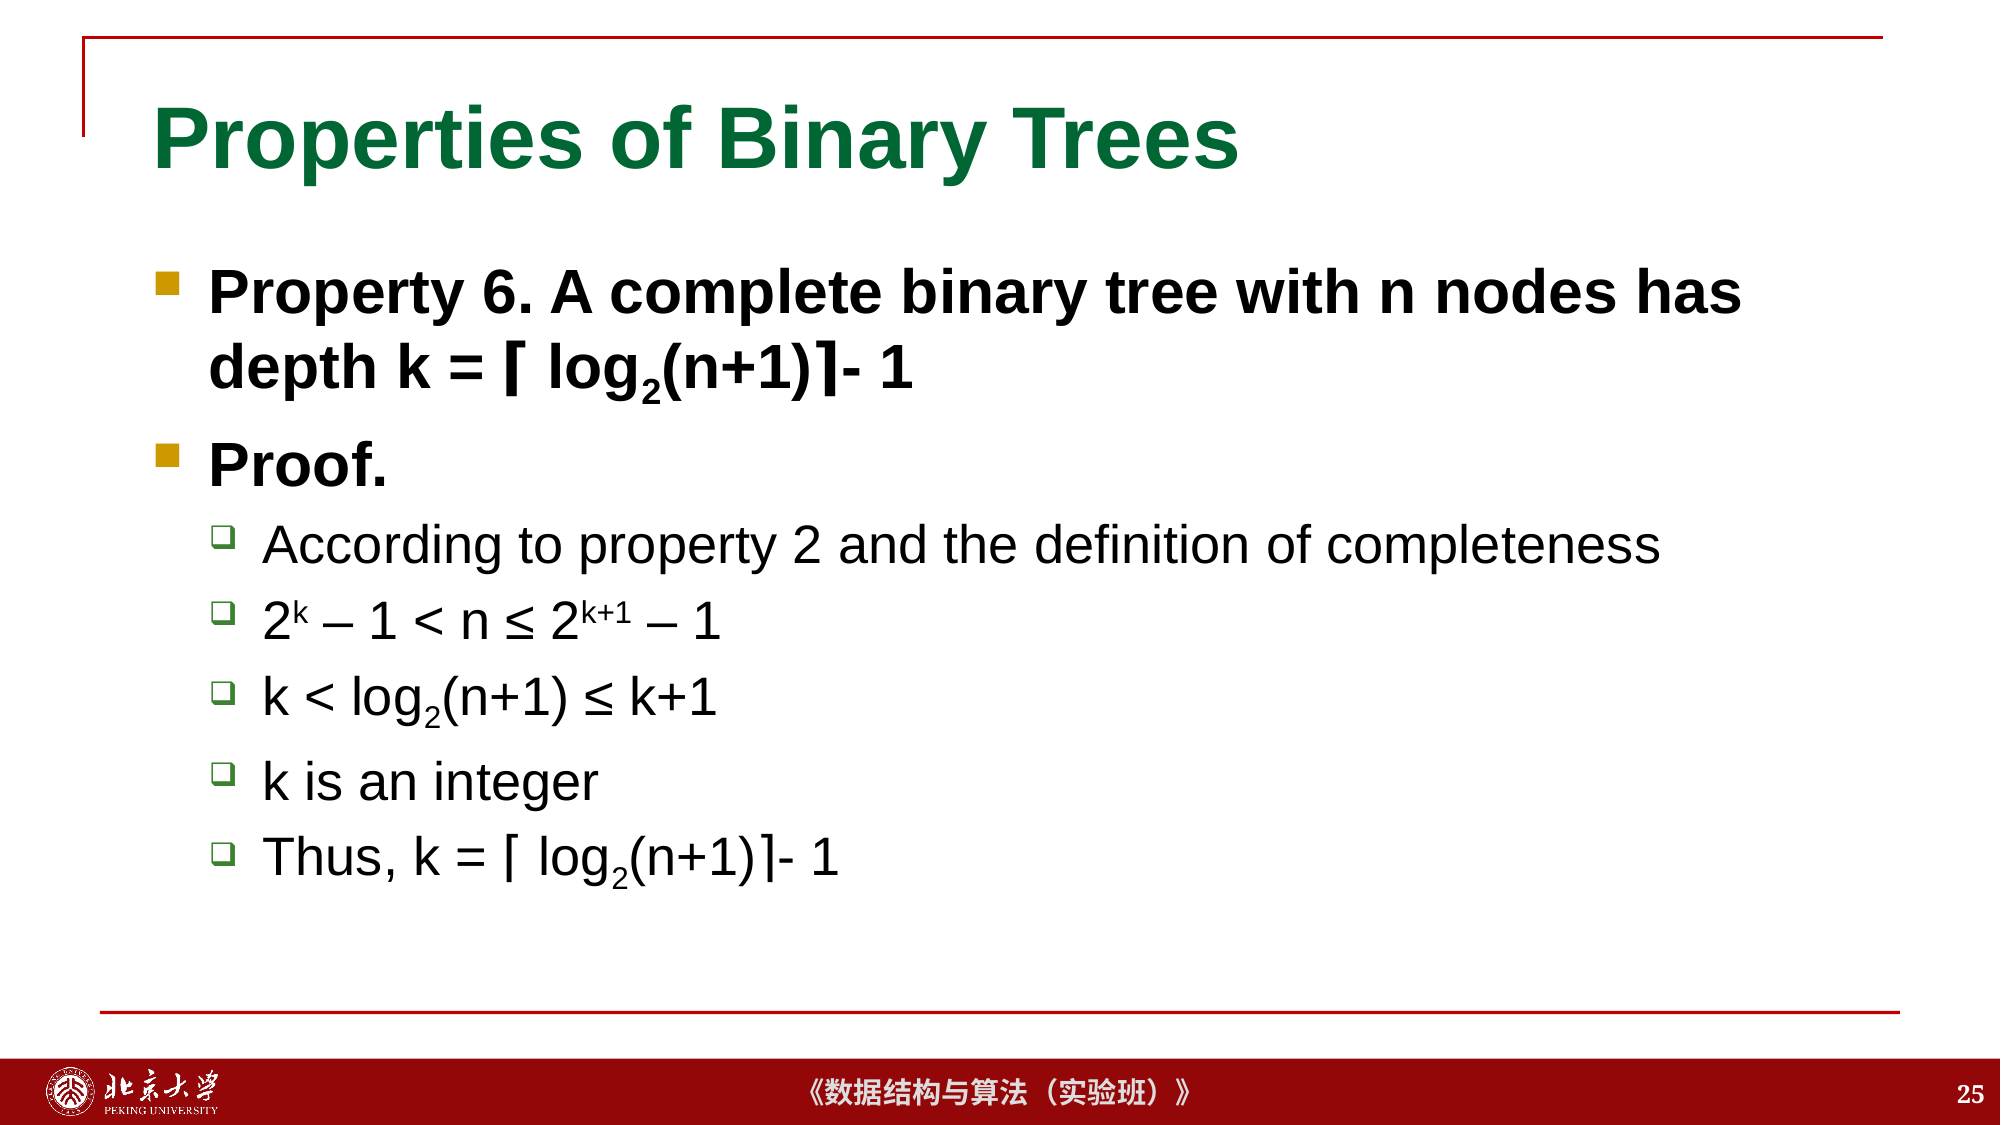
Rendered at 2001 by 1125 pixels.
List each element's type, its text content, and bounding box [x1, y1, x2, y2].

title Properties of Binary Trees [137, 59, 1863, 209]
list Property 6. A complete binary tree with n nodes has depth k = ⌈ log2(n+1)⌉- 1 Proof. According to property 2 and the definition of completeness 2k – 1 < n ≤ 2k+1 – 1 k < log2(n+1) ≤ k+1 k is an integer Thus, k = ⌈ log2(n+1)⌉- 1 [137, 243, 1863, 1017]
slide_number 25 [1550, 1065, 2000, 1125]
picture [46, 1067, 218, 1116]
